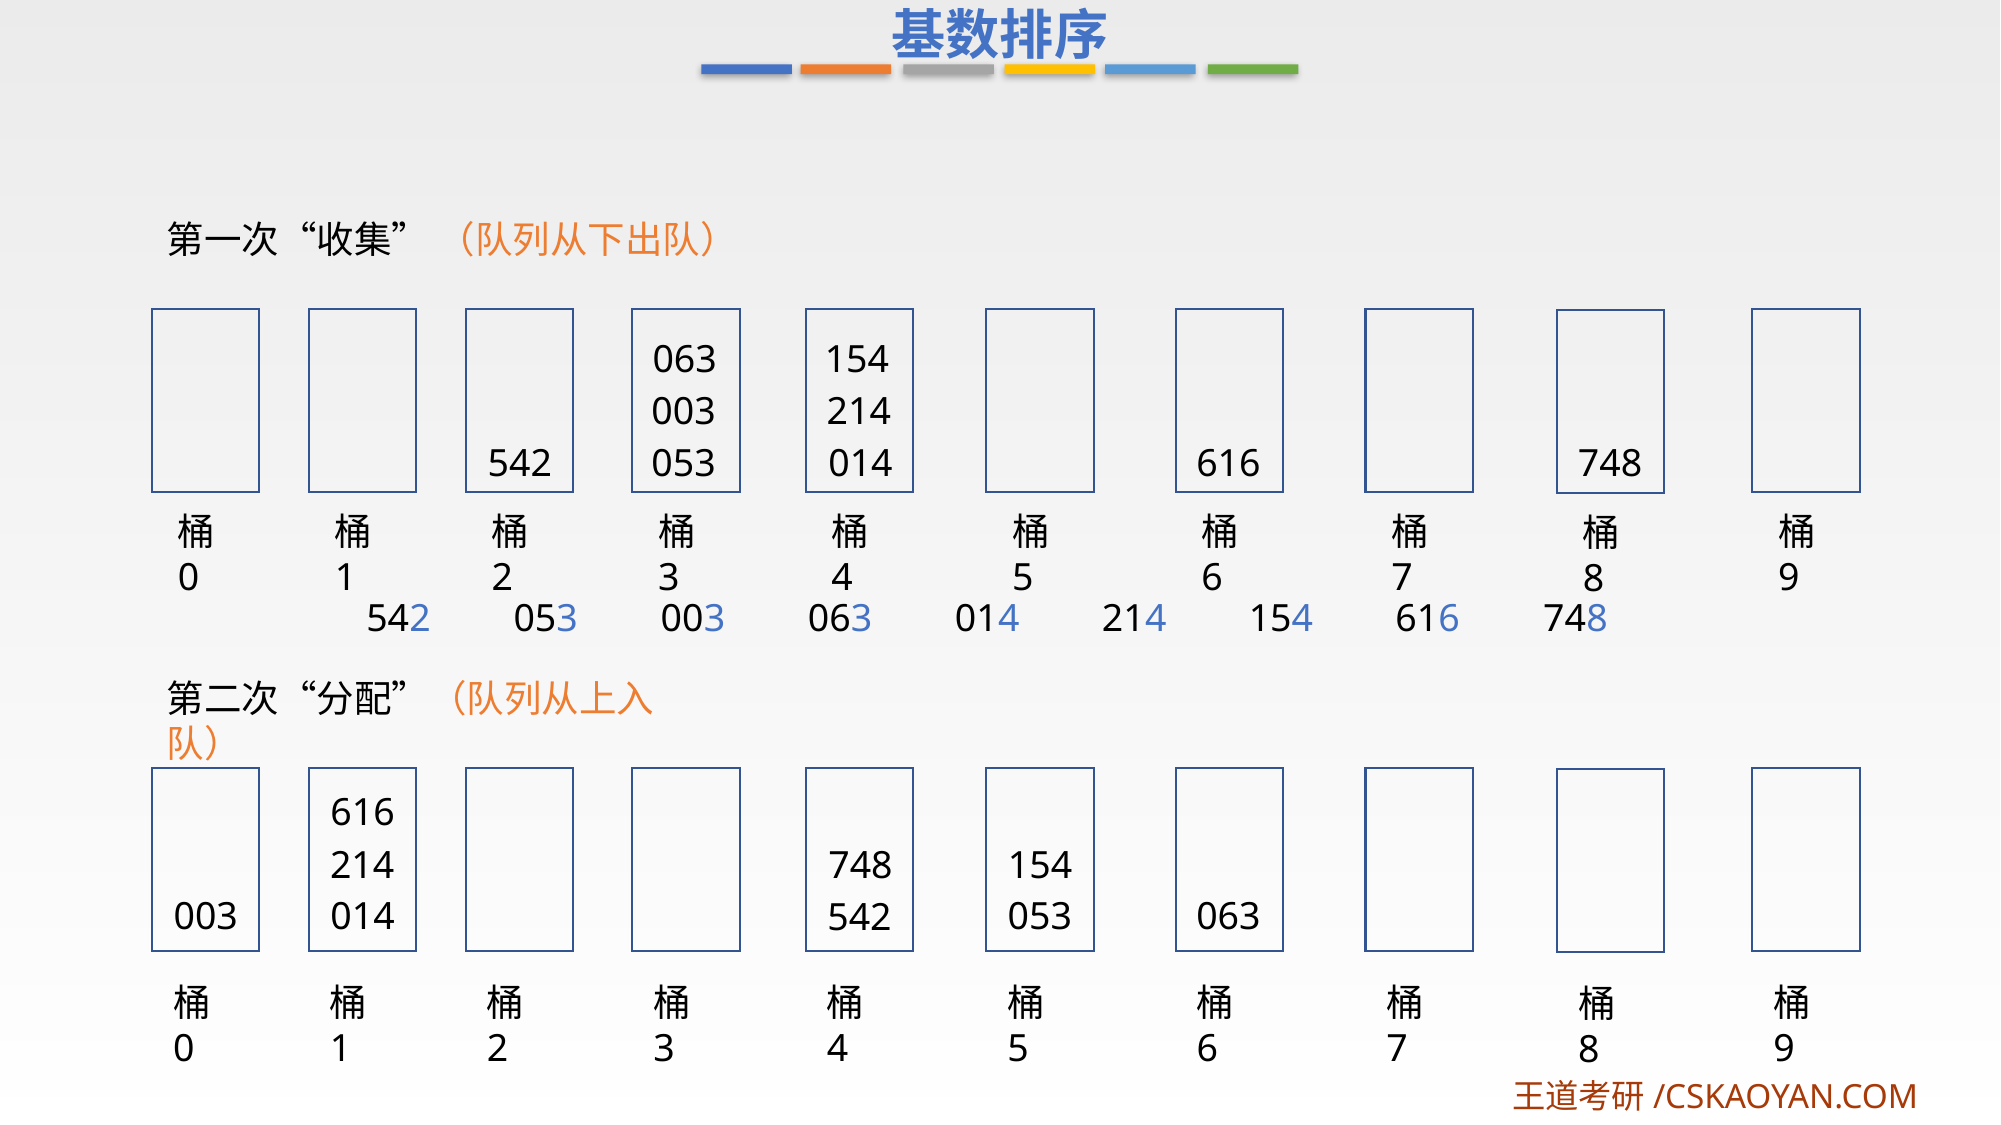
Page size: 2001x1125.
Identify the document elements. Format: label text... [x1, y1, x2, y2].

text_box 063 [793, 586, 888, 646]
text_box 154 [993, 833, 1088, 894]
text_box 542 [351, 586, 446, 646]
text_box 桶7 [1371, 971, 1467, 1077]
text_box [1364, 767, 1474, 952]
text_box 桶5 [997, 500, 1093, 606]
text_box [1556, 309, 1665, 494]
text_box 桶0 [163, 500, 259, 606]
text_box 748 [813, 833, 908, 894]
text_box 桶6 [1186, 500, 1282, 606]
text_box 053 [992, 885, 1087, 945]
text_box [631, 767, 741, 952]
text_box 542 [473, 431, 567, 491]
text_box [151, 767, 260, 952]
text_box 154 [1233, 586, 1328, 646]
text_box 桶4 [812, 971, 907, 1077]
text_box 063 [1181, 885, 1276, 945]
text_box 214 [1087, 586, 1182, 646]
text_box 桶7 [1376, 500, 1472, 606]
text_box [1175, 308, 1284, 493]
text_box 第一次“收集” （队列从下出队） [152, 208, 1522, 269]
text_box 214 [811, 379, 906, 440]
text_box [985, 308, 1095, 493]
text_box [465, 773, 574, 952]
text_box [1556, 768, 1665, 953]
text_box [308, 308, 417, 493]
text_box [151, 308, 260, 493]
text_box 014 [940, 586, 1035, 646]
text_box 063 [637, 327, 732, 388]
text_box 003 [645, 586, 740, 646]
text_box 桶4 [816, 500, 912, 606]
text_box 154 [810, 327, 905, 388]
text_box 桶8 [1568, 501, 1663, 607]
text_box [631, 308, 741, 493]
text_box [1751, 308, 1861, 493]
text_box 桶2 [472, 971, 567, 1077]
text_box 桶6 [1181, 971, 1277, 1077]
text_box 053 [498, 586, 593, 646]
text_box 第二次“分配”（队列从上入队） [152, 667, 716, 773]
text_box 616 [1380, 586, 1475, 646]
text_box [805, 308, 914, 493]
text_box [985, 767, 1095, 952]
footer 王道考研/CSKAOYAN.COM [1430, 1065, 2000, 1125]
text_box 748 [1563, 431, 1658, 491]
text_box 748 [1528, 586, 1623, 646]
text_box [465, 308, 574, 493]
text_box [308, 773, 417, 952]
text_box 桶1 [319, 500, 415, 606]
text_box 桶3 [638, 971, 734, 1077]
text_box 616 [315, 780, 410, 841]
text_box 542 [812, 885, 907, 946]
text_box 桶9 [1763, 500, 1859, 606]
text_box [1175, 767, 1284, 952]
text_box 桶0 [158, 971, 254, 1077]
text_box 桶2 [476, 500, 572, 606]
text_box 014 [315, 894, 410, 945]
text_box 桶9 [1758, 971, 1854, 1077]
text_box 桶5 [992, 971, 1088, 1077]
text_box 桶8 [1563, 972, 1659, 1078]
text_box [805, 767, 914, 952]
text_box 616 [1181, 431, 1276, 491]
text_box 214 [315, 841, 410, 894]
text_box 桶3 [643, 500, 739, 606]
text_box 053 [636, 440, 731, 491]
text_box [1364, 308, 1474, 493]
text_box 桶1 [315, 971, 411, 1077]
text_box 003 [158, 885, 253, 945]
text_box [1751, 767, 1861, 952]
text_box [701, 64, 1299, 75]
text_box 014 [813, 431, 908, 491]
text_box 003 [636, 379, 731, 440]
text_box 基数排序 [653, 1, 1347, 74]
